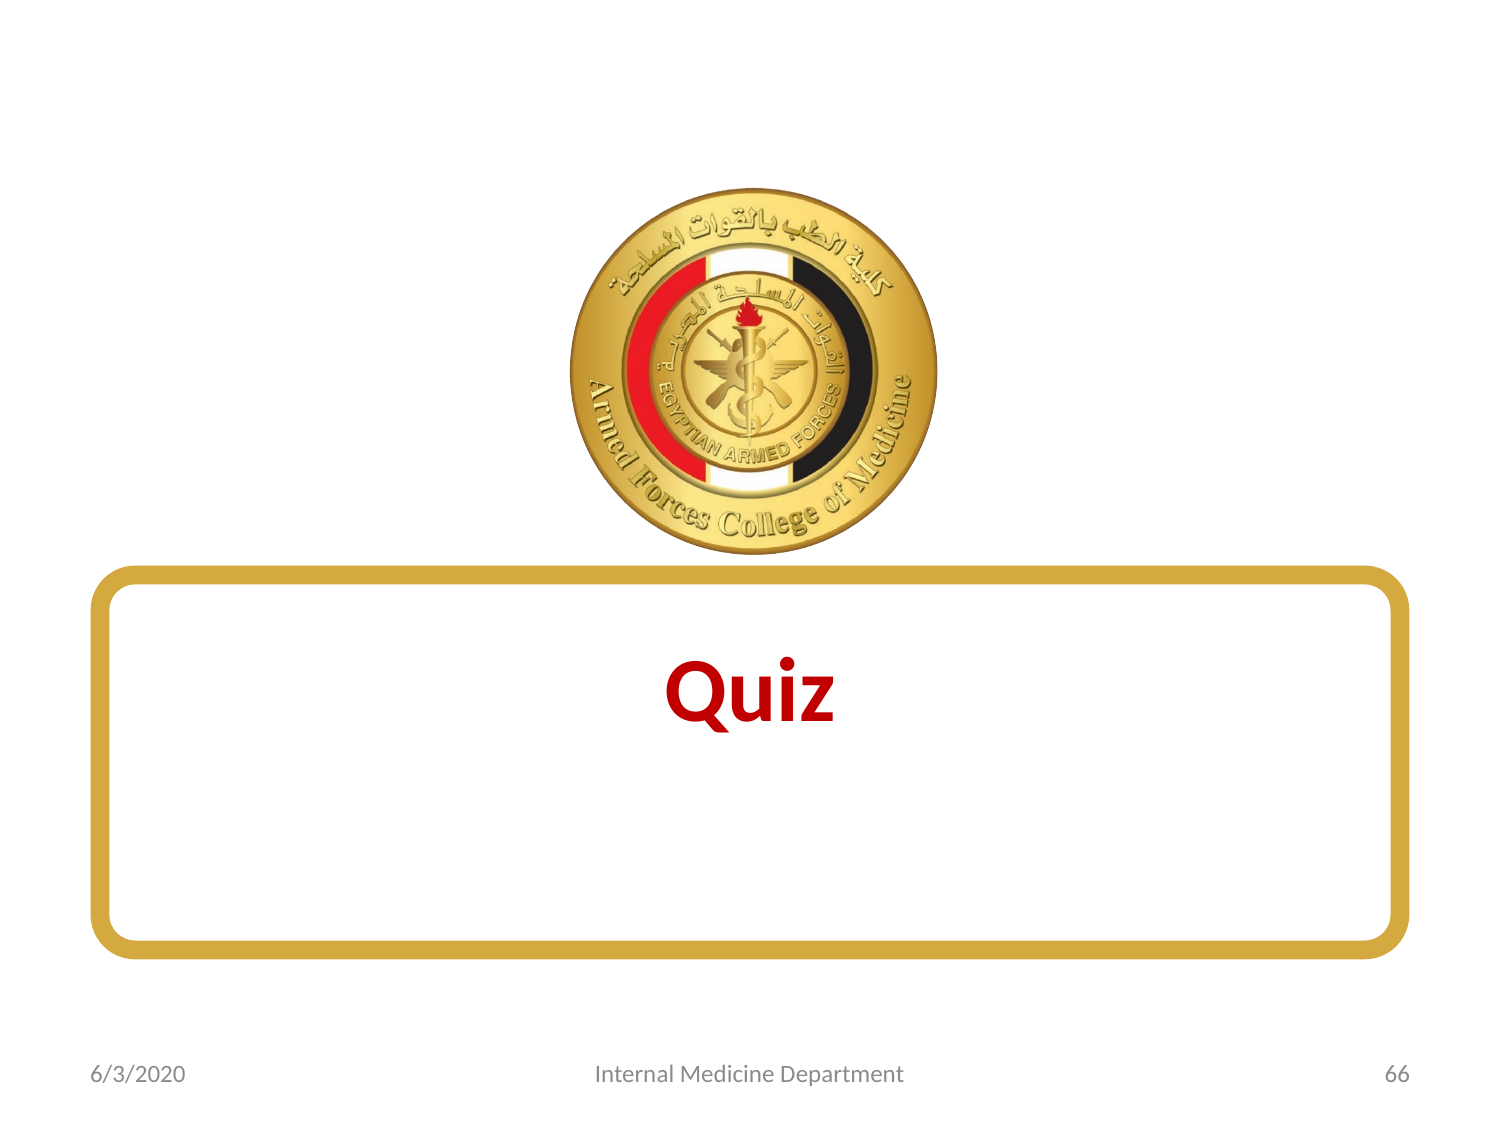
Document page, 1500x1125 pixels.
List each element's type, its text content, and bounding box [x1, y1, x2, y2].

title Quiz [112, 564, 1388, 806]
picture [569, 187, 938, 555]
slide_number 66 [1074, 1042, 1425, 1103]
footer Internal Medicine Department [512, 1042, 988, 1103]
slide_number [75, 1042, 425, 1103]
